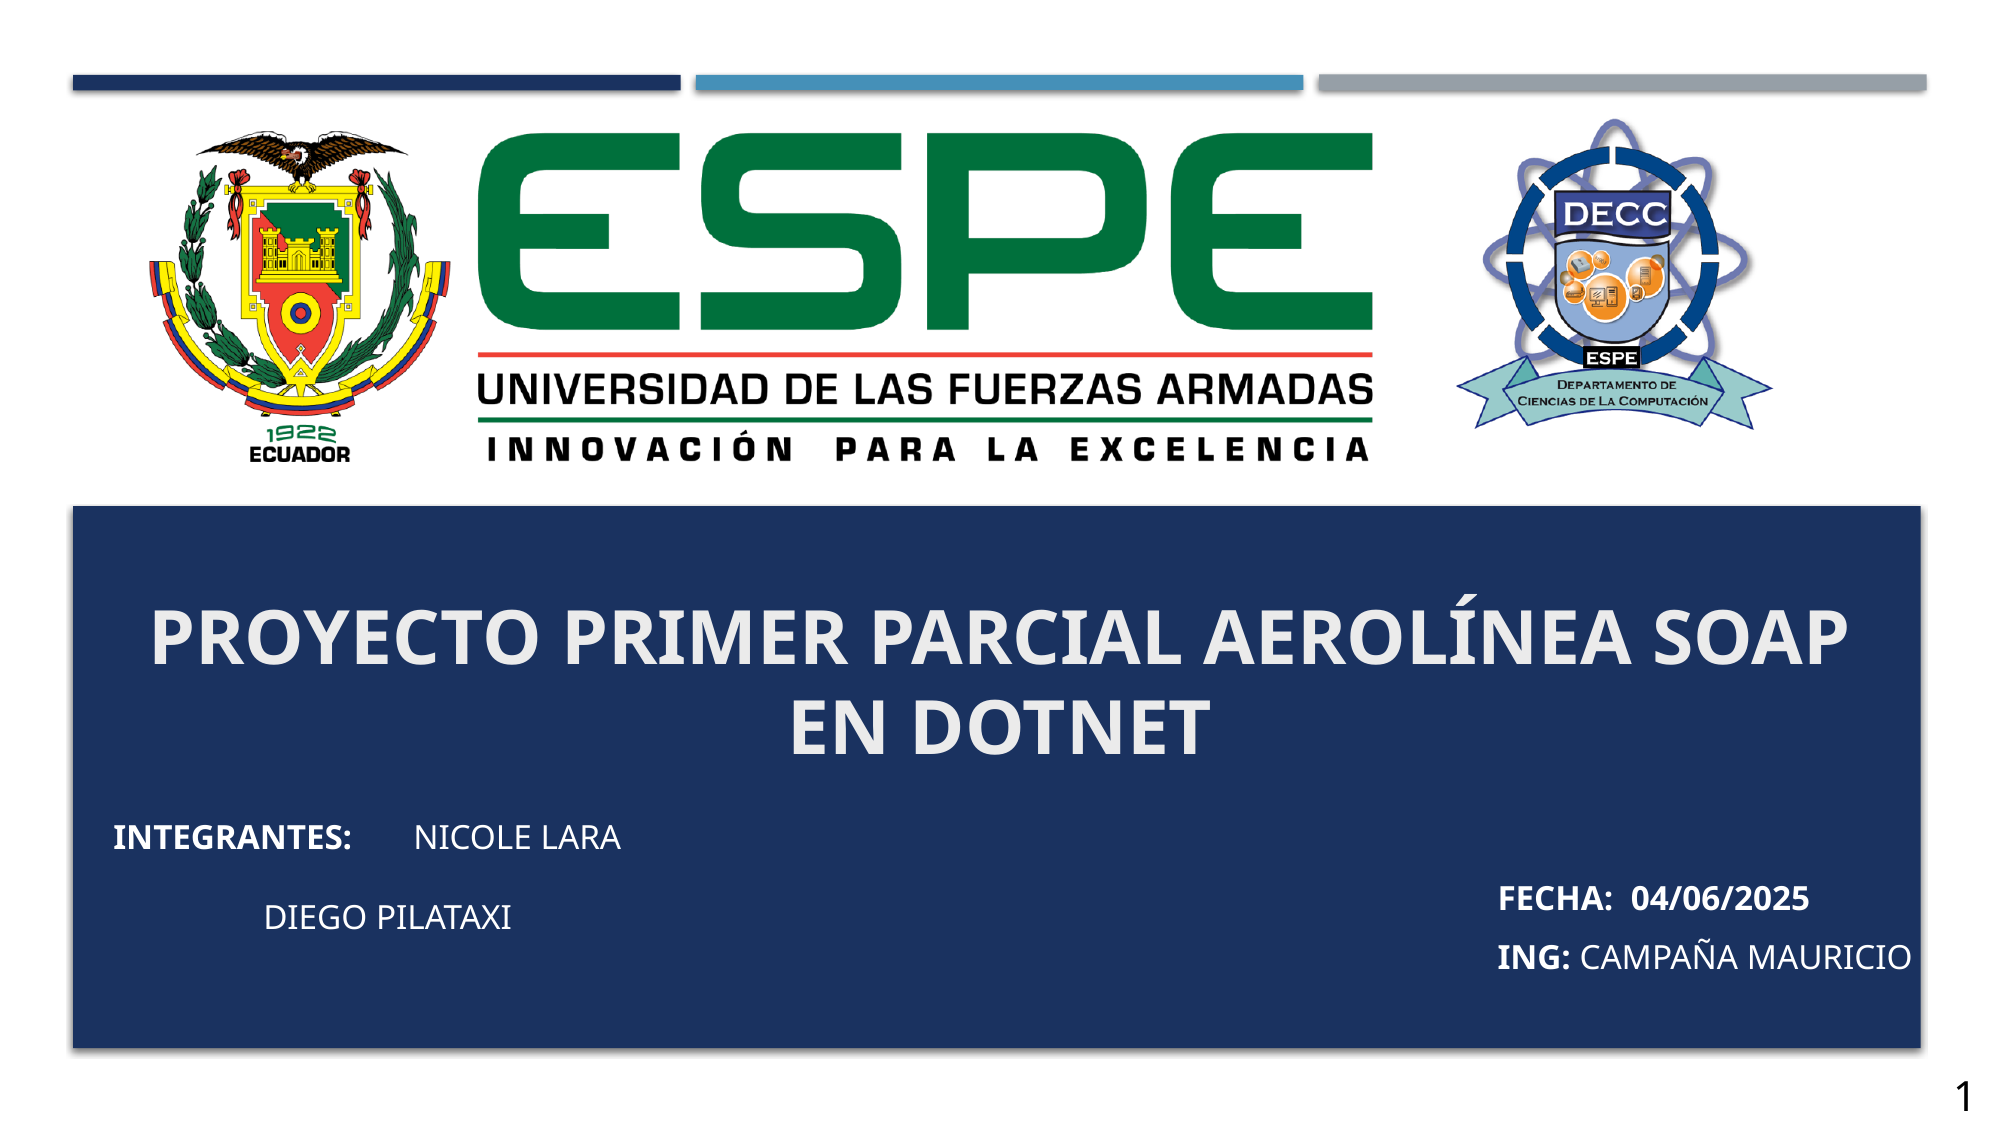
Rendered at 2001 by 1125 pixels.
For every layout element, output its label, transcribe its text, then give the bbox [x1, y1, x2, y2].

text_box FECHA: 04/06/2025 Ing: Campaña mauricio [1482, 869, 2000, 1073]
title PROYECTO PRIMER PARCIAL AEROLÍNEA SOAP EN DOTNET [98, 518, 1902, 777]
text_box 1 [1938, 1061, 2000, 1125]
picture [51, 116, 1964, 478]
subtitle Integrantes: Nicole Lara Diego PILATAXI [98, 750, 798, 1048]
